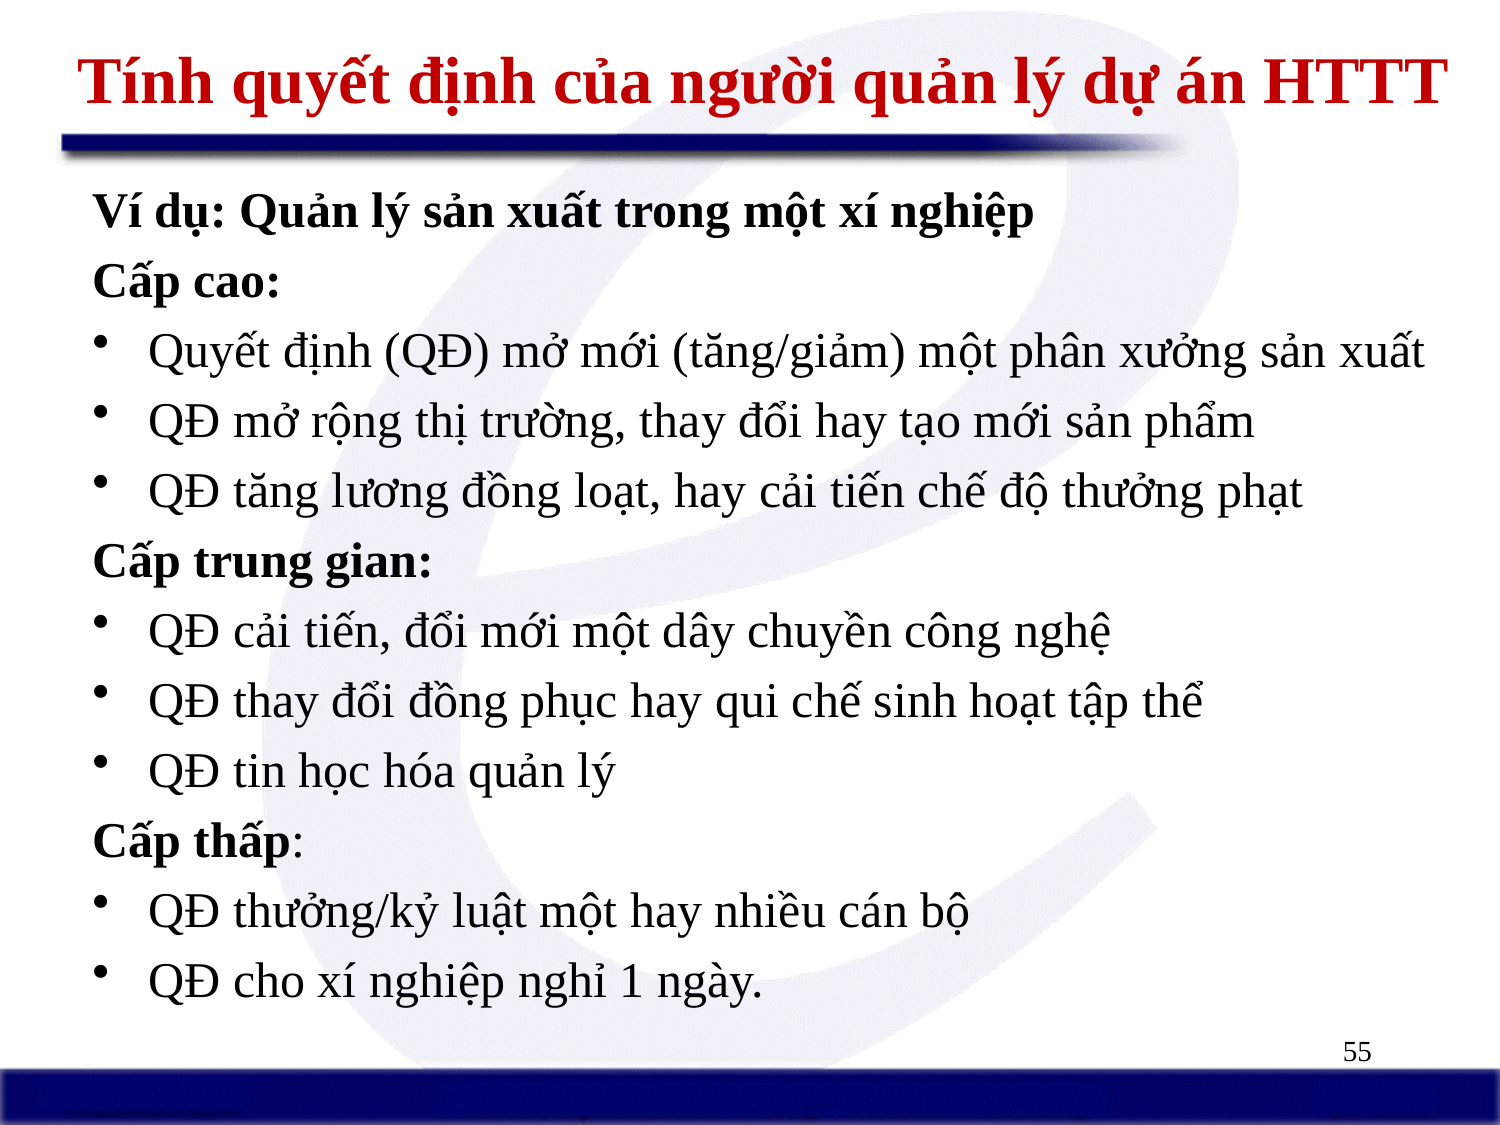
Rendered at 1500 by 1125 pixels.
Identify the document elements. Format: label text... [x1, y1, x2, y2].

slide_number 55 [1074, 1025, 1388, 1100]
list Ví dụ: Quản lý sản xuất trong một xí nghiệp Cấp cao: Quyết định (QĐ) mở mới (tăng/giảm) một phân xưởng sản xuất QĐ mở rộng thị trường, thay đổi hay tạo mới sản phẩm QĐ tăng lương đồng loạt, hay cải tiến chế độ thưởng phạt Cấp trung gian: QĐ cải tiến, đổi mới một dây chuyền công nghệ QĐ thay đổi đồng phục hay qui chế sinh hoạt tập thể QĐ tin học hóa quản lý Cấp thấp: QĐ thưởng/kỷ luật một hay nhiều cán bộ QĐ cho xí nghiệp nghỉ 1 ngày. [62, 162, 1500, 850]
title Tính quyết định của người quản lý dự án HTTT [62, 2, 1500, 153]
picture [0, 0, 1500, 1125]
